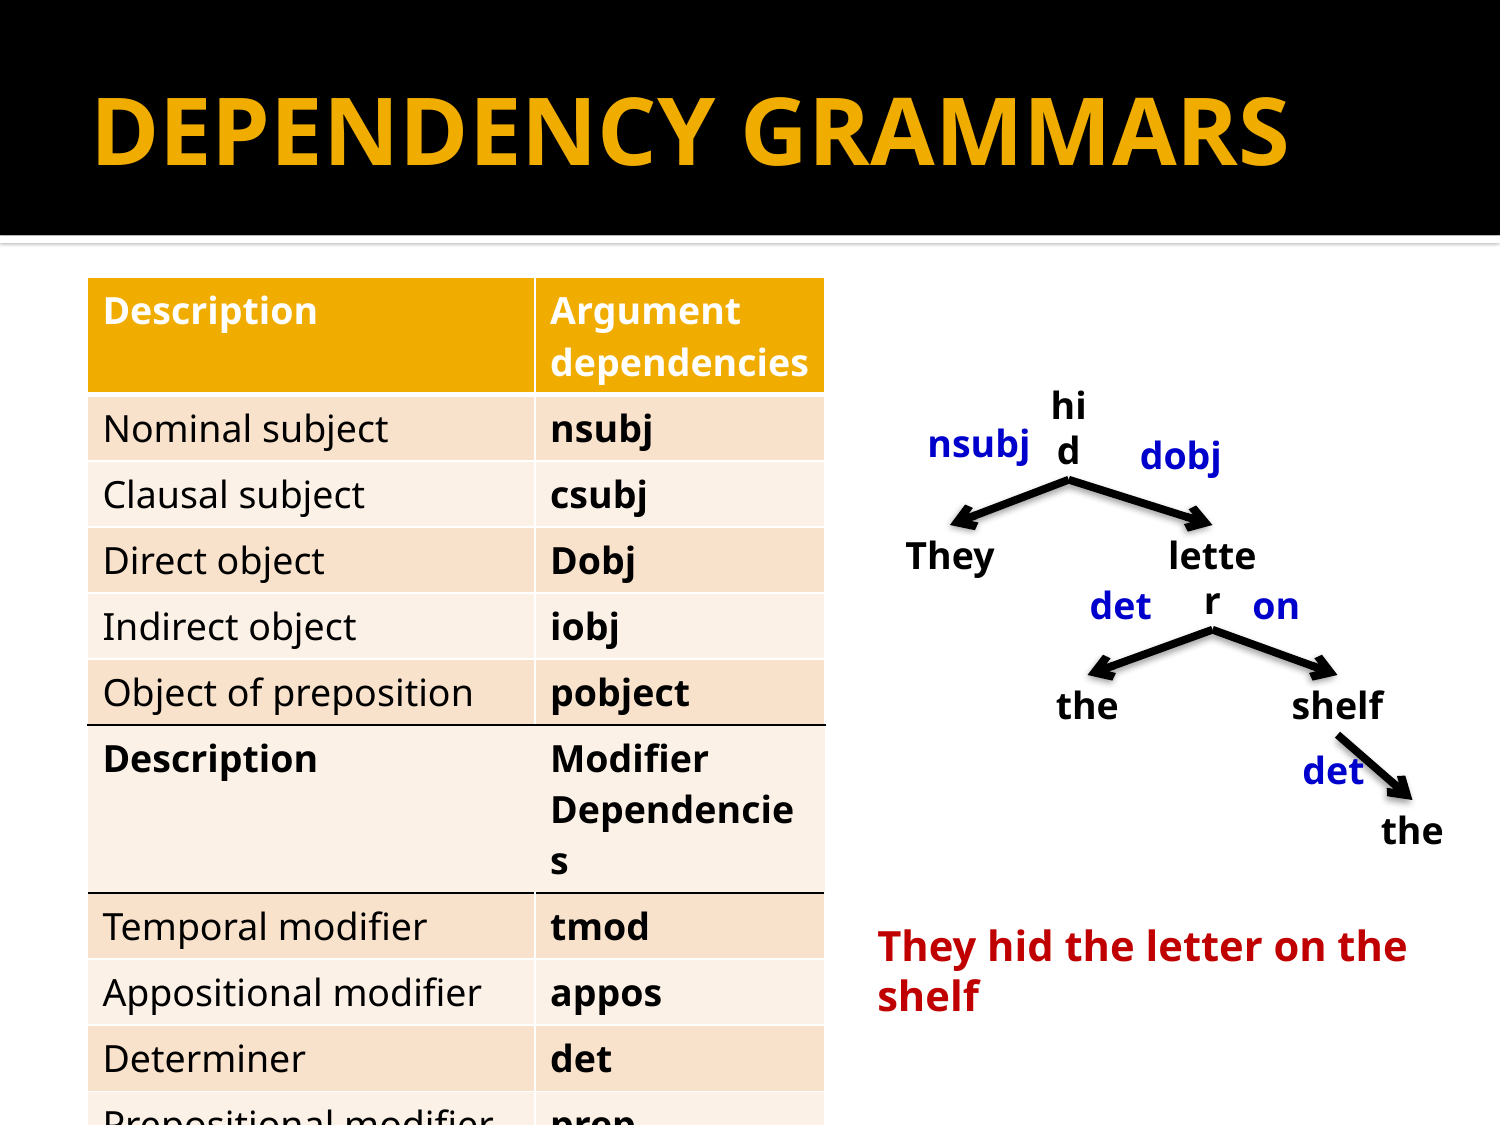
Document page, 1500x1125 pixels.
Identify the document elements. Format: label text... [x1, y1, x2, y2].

table_cell Prepositional modifier [88, 1092, 534, 1125]
table_cell prep [536, 1092, 824, 1125]
table_cell Indirect object [88, 594, 534, 658]
table_cell Determiner [88, 1026, 534, 1091]
table_cell det [536, 1026, 824, 1091]
table_cell Object of preposition [88, 660, 534, 724]
table_cell Nominal subject [88, 397, 534, 460]
table_cell appos [536, 960, 824, 1024]
table_cell Appositional modifier [88, 960, 534, 1024]
table_cell tmod [536, 894, 824, 958]
table_cell csubj [536, 462, 824, 526]
table_cell Clausal subject [88, 462, 534, 526]
title DEPENDENCY GRAMMARS [75, 25, 1425, 231]
table_cell pobject [536, 660, 824, 724]
table_cell Temporal modifier [88, 894, 534, 958]
table_cell nsubj [536, 397, 824, 460]
table_cell Description [88, 726, 535, 892]
table_header Argument dependencies [536, 278, 824, 392]
text_box They hid the letter on the shelf [862, 912, 1450, 1028]
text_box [887, 374, 1475, 861]
table_header Description [88, 278, 534, 392]
table_cell Direct object [88, 528, 534, 592]
table_cell Dobj [536, 528, 824, 592]
table_cell iobj [536, 594, 824, 658]
table_cell Modifier Dependencies [535, 726, 825, 892]
